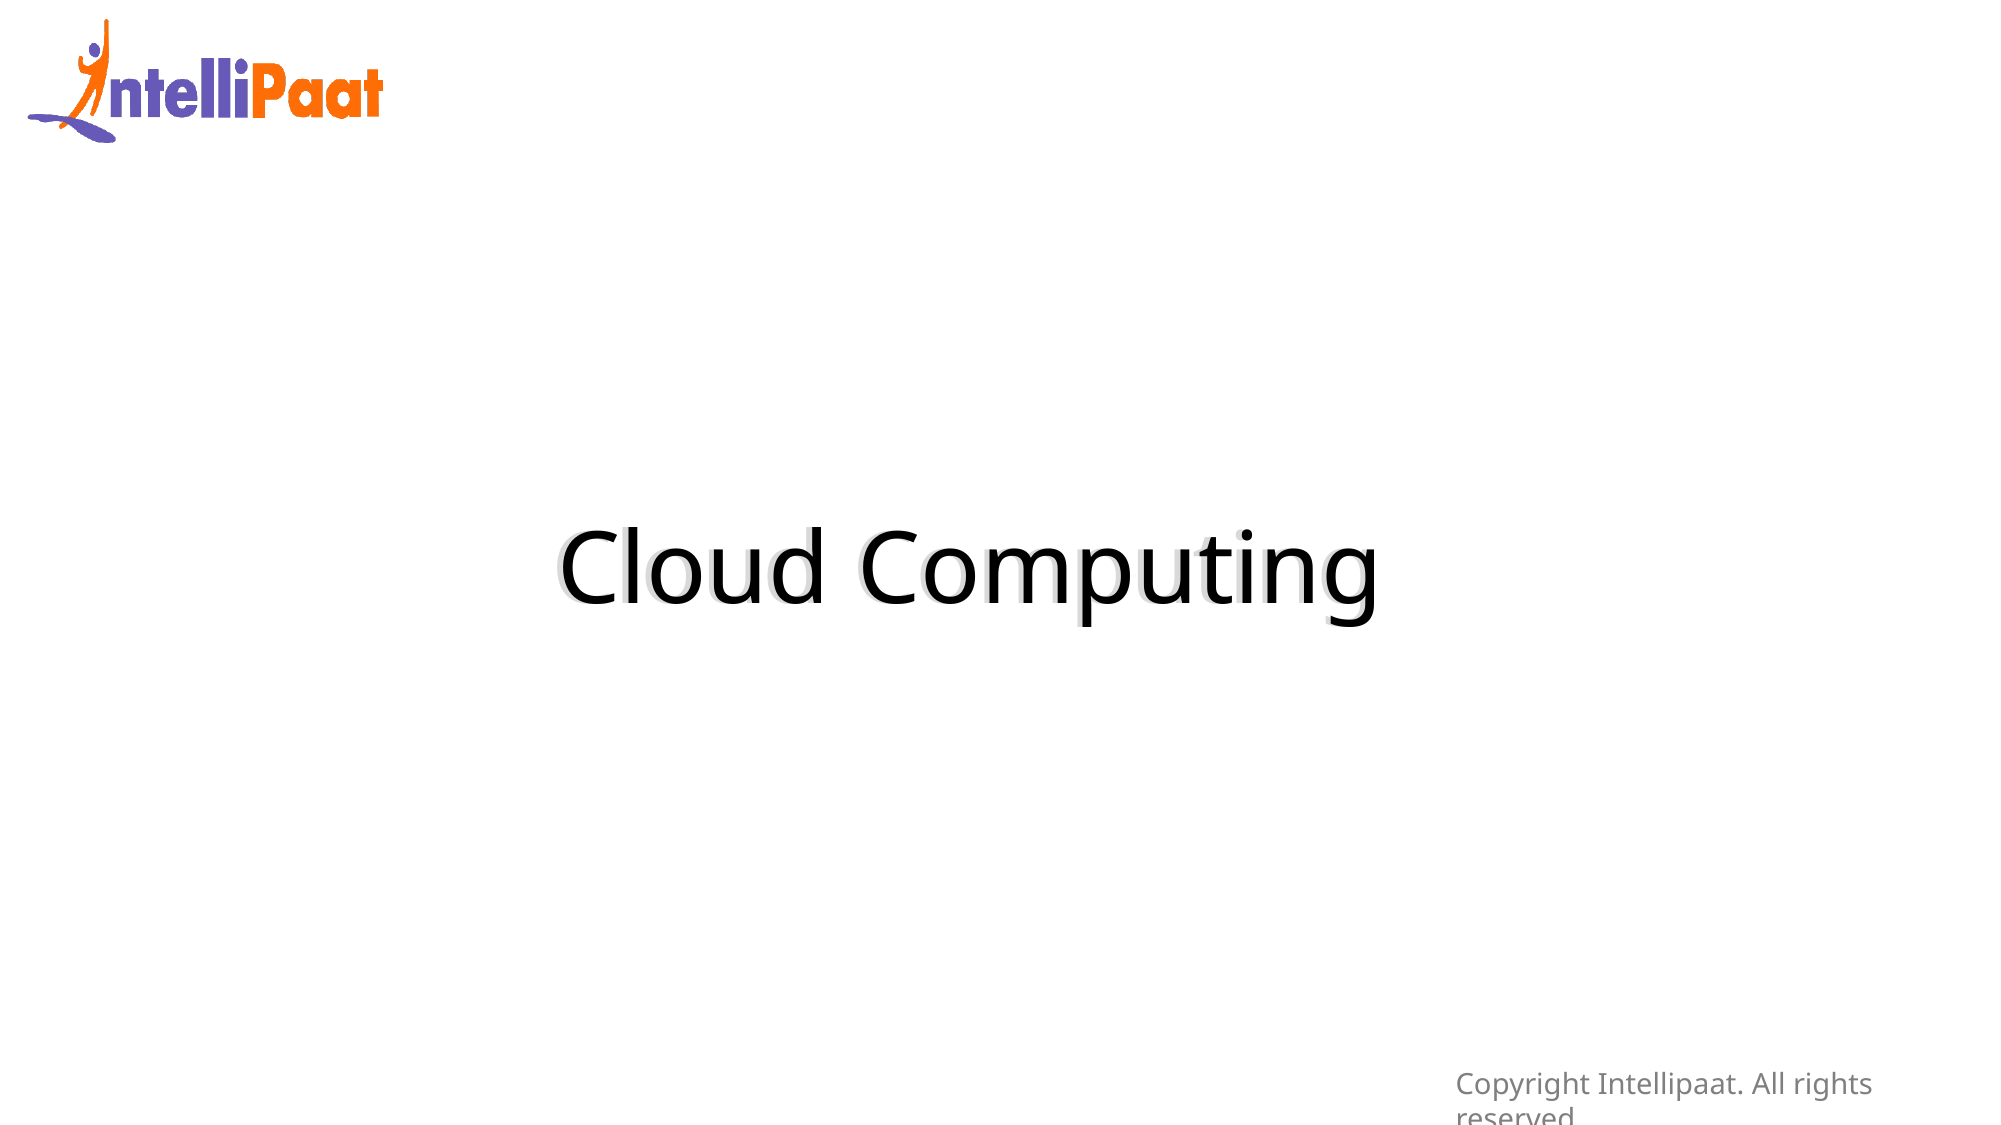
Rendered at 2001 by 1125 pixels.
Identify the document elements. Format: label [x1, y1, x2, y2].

text_box [547, 500, 1458, 625]
picture [27, 19, 383, 143]
